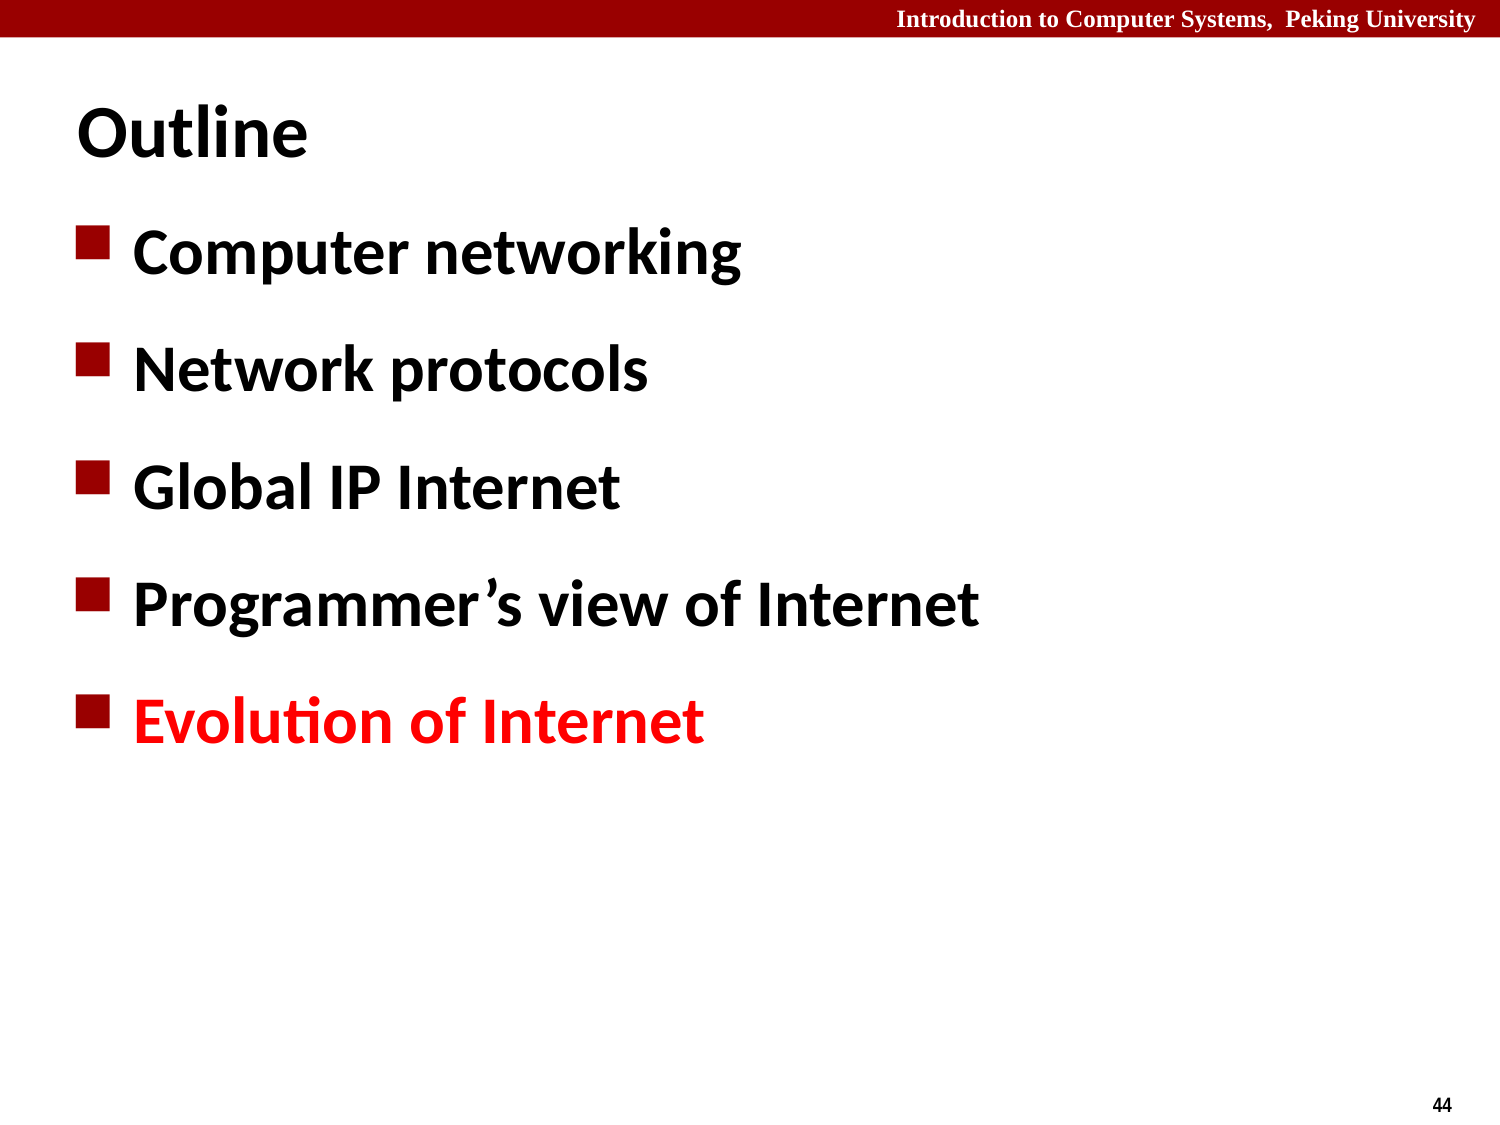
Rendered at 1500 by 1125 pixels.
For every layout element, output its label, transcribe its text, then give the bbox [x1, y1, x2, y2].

title Outline [62, 80, 1117, 176]
list Computer networking Network protocols Global IP Internet Programmer’s view of Internet Evolution of Internet [62, 199, 1358, 1016]
